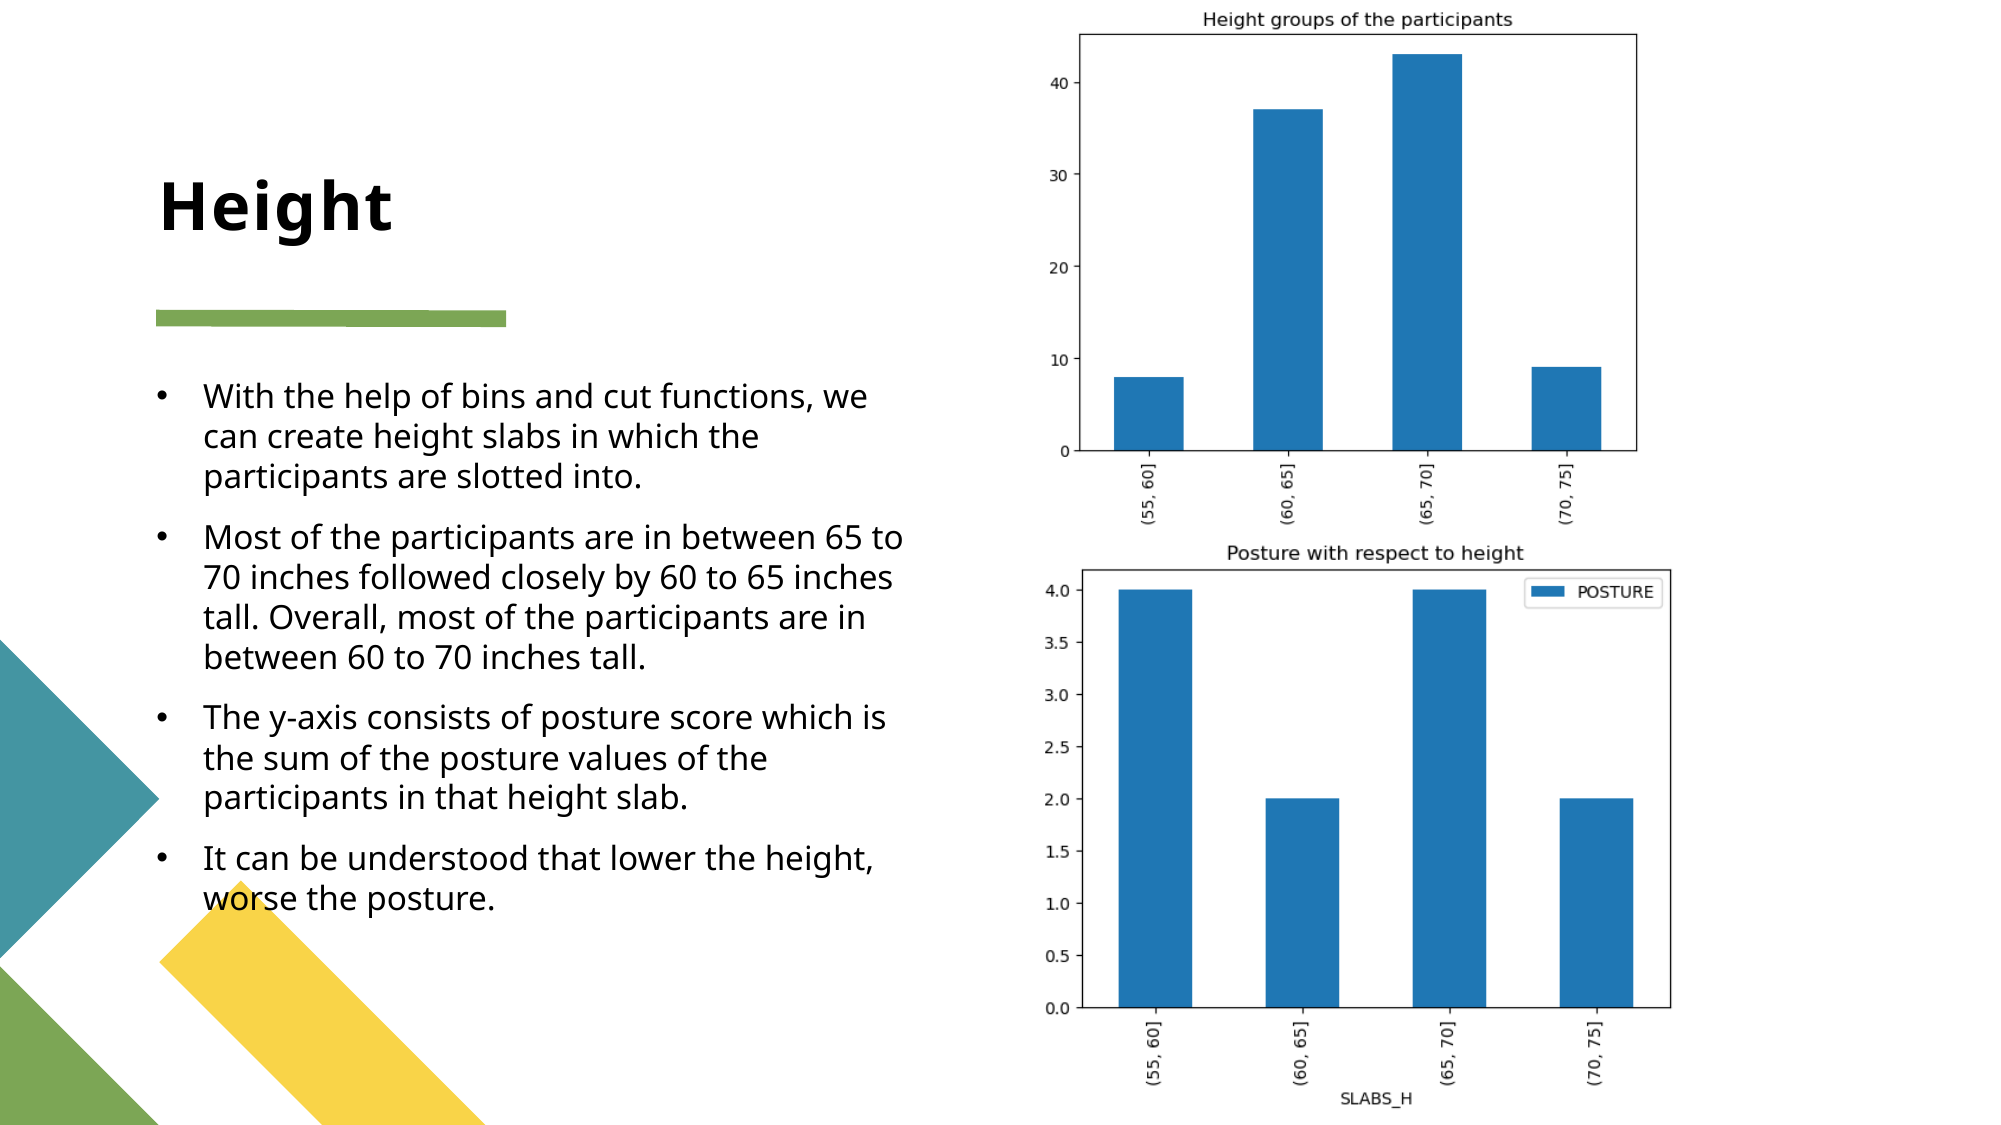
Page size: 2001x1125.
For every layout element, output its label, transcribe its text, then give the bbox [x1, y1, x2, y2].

picture [1031, 541, 1695, 1125]
picture [1031, 0, 1644, 538]
list With the help of bins and cut functions, we can create height slabs in which the participants are slotted into. Most of the participants are in between 65 to 70 inches followed closely by 60 to 65 inches tall. Overall, most of the participants are in between 60 to 70 inches tall. The y-axis consists of posture score which is the sum of the posture values of the participants in that height slab. It can be understood that lower the height, worse the posture. [156, 375, 907, 981]
title Height [158, 144, 969, 245]
